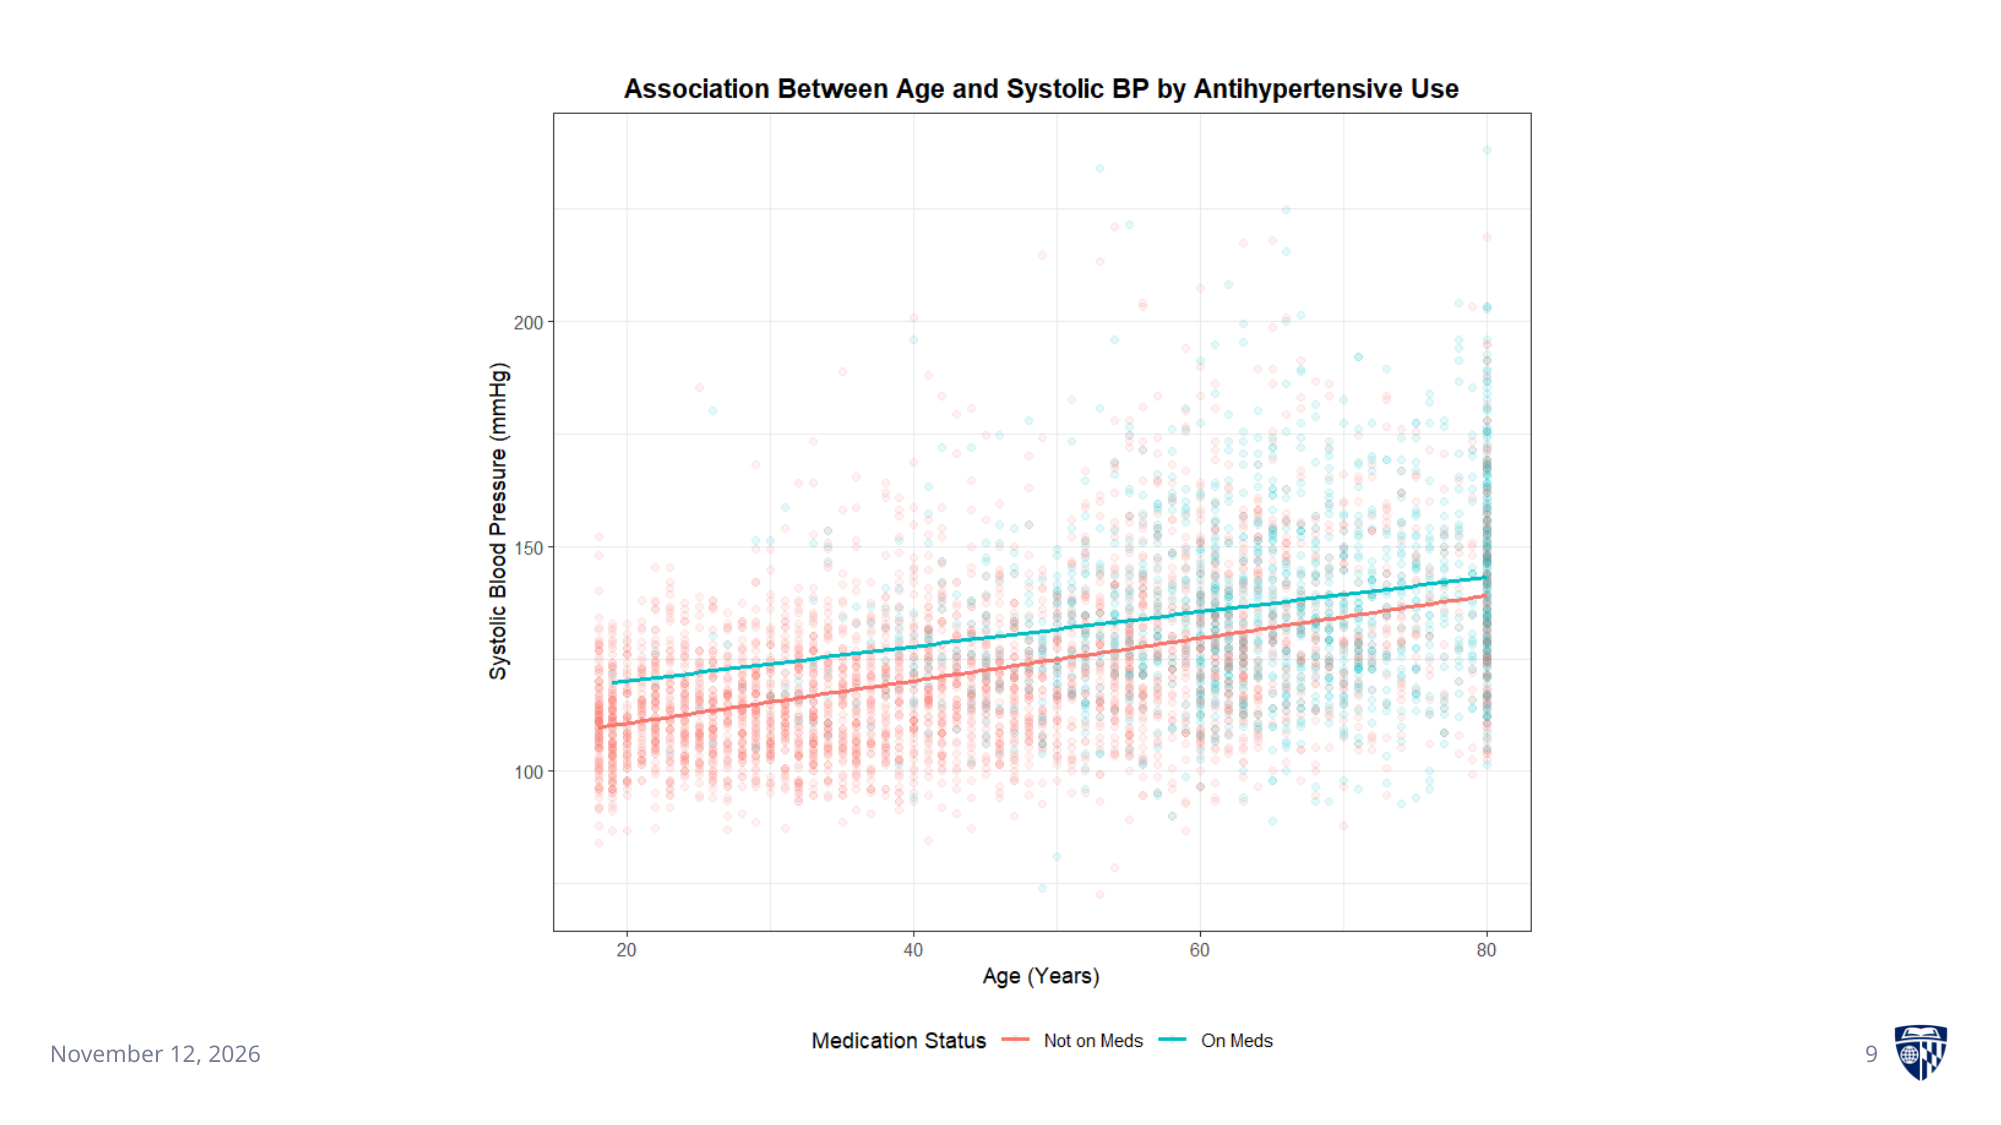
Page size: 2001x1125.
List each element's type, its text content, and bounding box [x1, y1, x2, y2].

picture [1892, 1022, 1951, 1085]
picture [476, 64, 1543, 1079]
slide_number 9 [1676, 1025, 1879, 1085]
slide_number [49, 1025, 324, 1085]
footer Unit Name [432, 1024, 1567, 1085]
